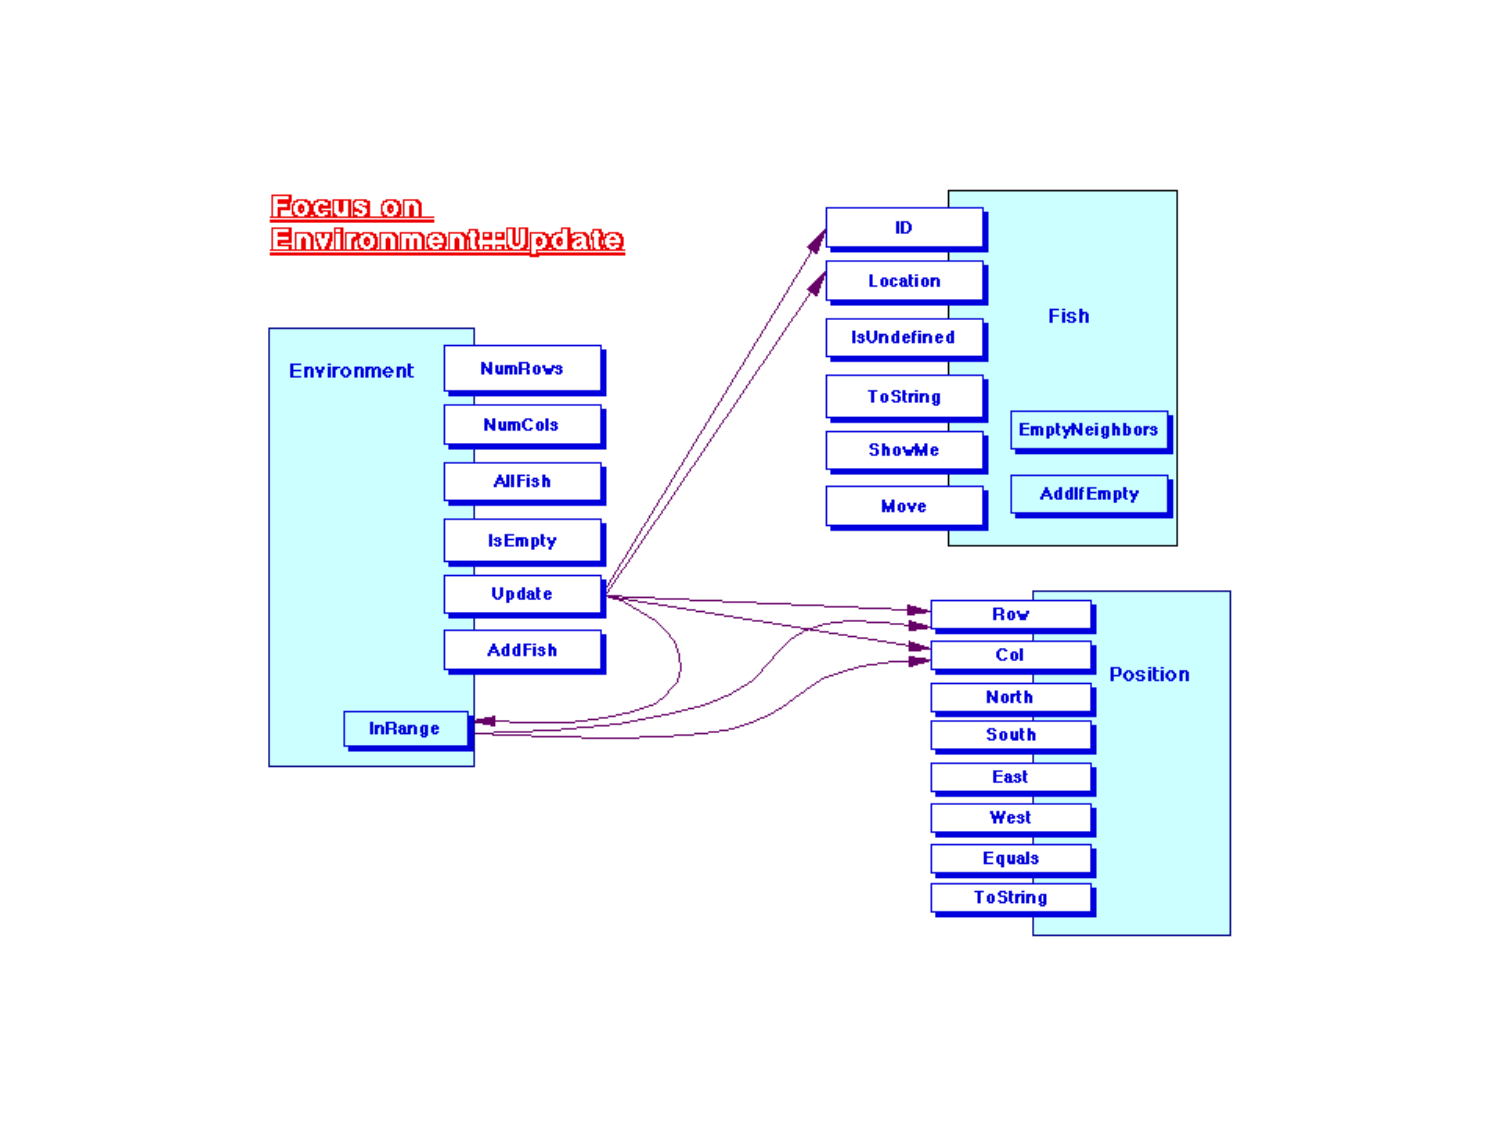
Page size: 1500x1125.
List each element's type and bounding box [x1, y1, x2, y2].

picture [267, 187, 1233, 938]
